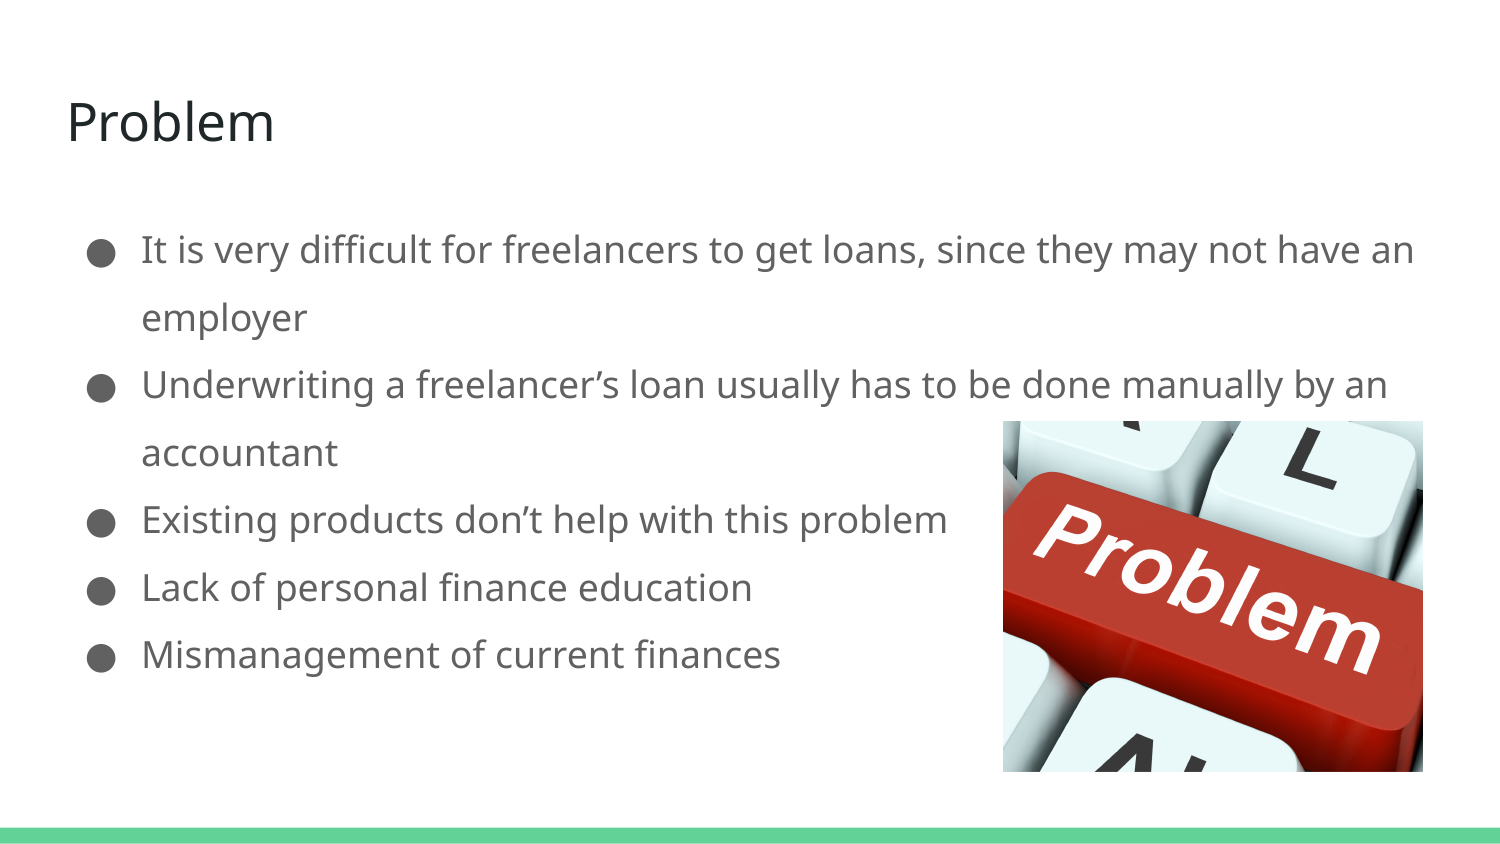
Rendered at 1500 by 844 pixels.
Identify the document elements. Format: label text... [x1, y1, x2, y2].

list It is very difficult for freelancers to get loans, since they may not have an employer Underwriting a freelancer’s loan usually has to be done manually by an accountant Existing products don’t help with this problem Lack of personal finance education Mismanagement of current finances [51, 189, 1449, 750]
picture [1003, 421, 1424, 772]
title Problem [51, 72, 1449, 167]
